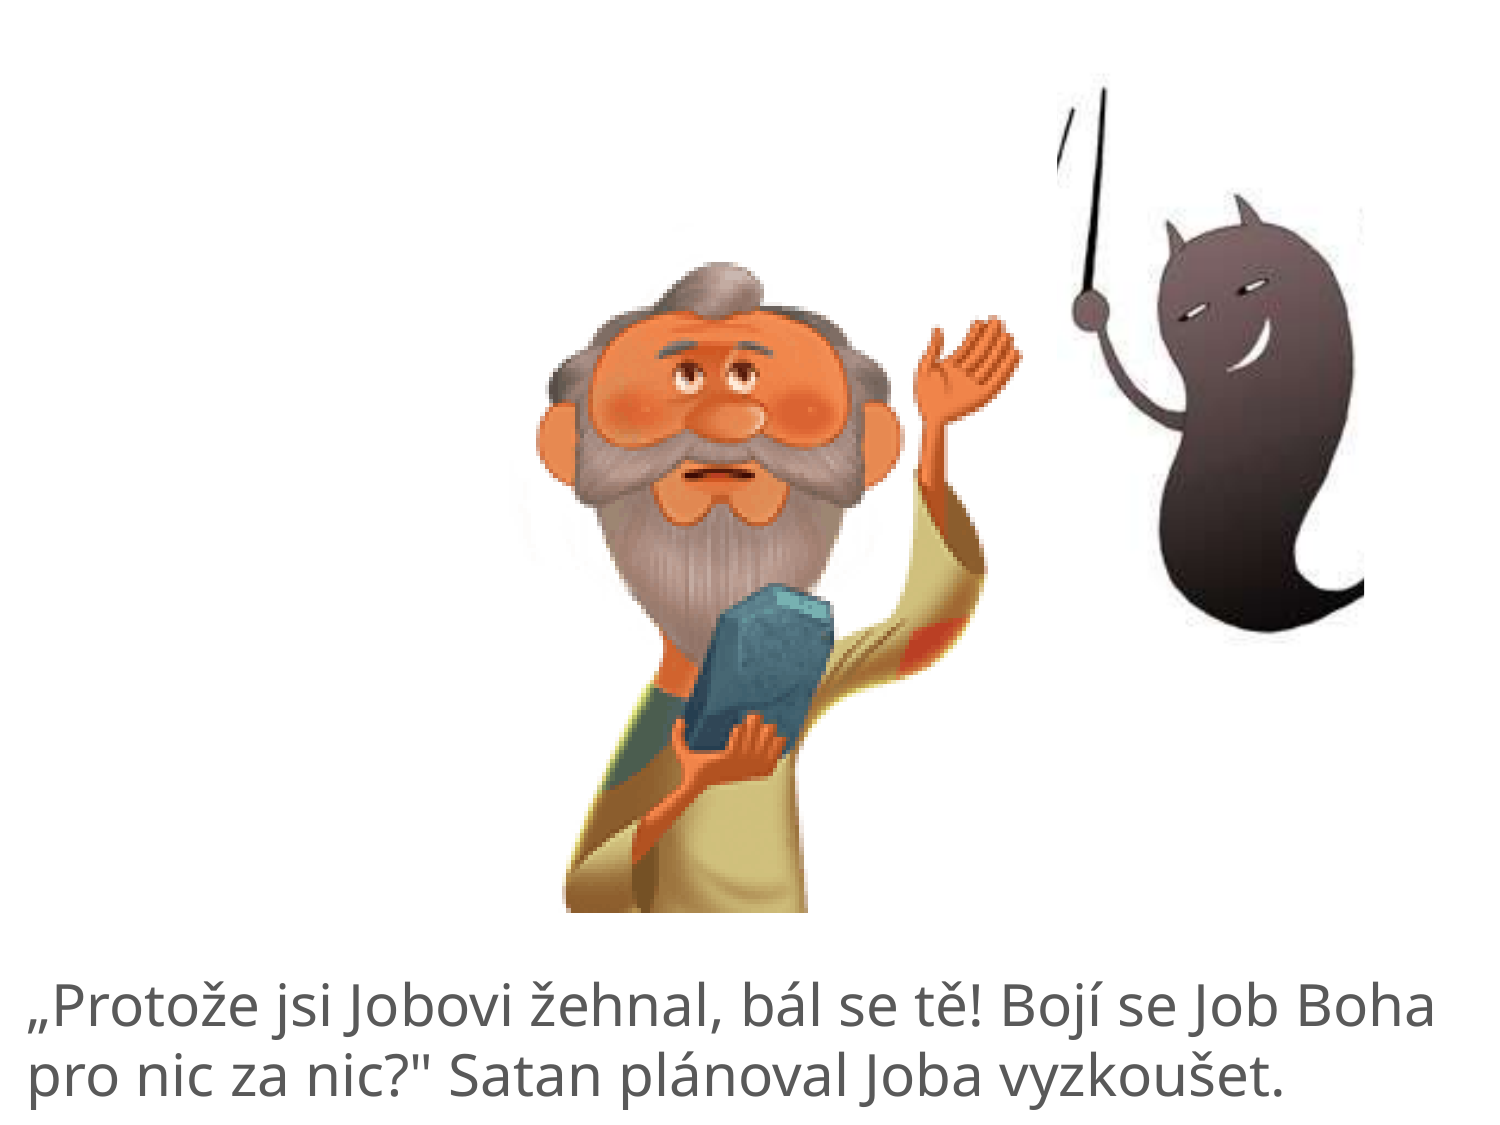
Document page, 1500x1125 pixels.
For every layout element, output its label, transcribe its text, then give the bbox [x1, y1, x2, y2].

picture [466, 219, 1028, 913]
picture [1056, 0, 1365, 689]
text_box „Protože jsi Jobovi žehnal, bál se tě! Bojí se Job Boha pro nic za nic?" Satan plánoval Joba vyzkoušet. [11, 961, 1483, 1116]
